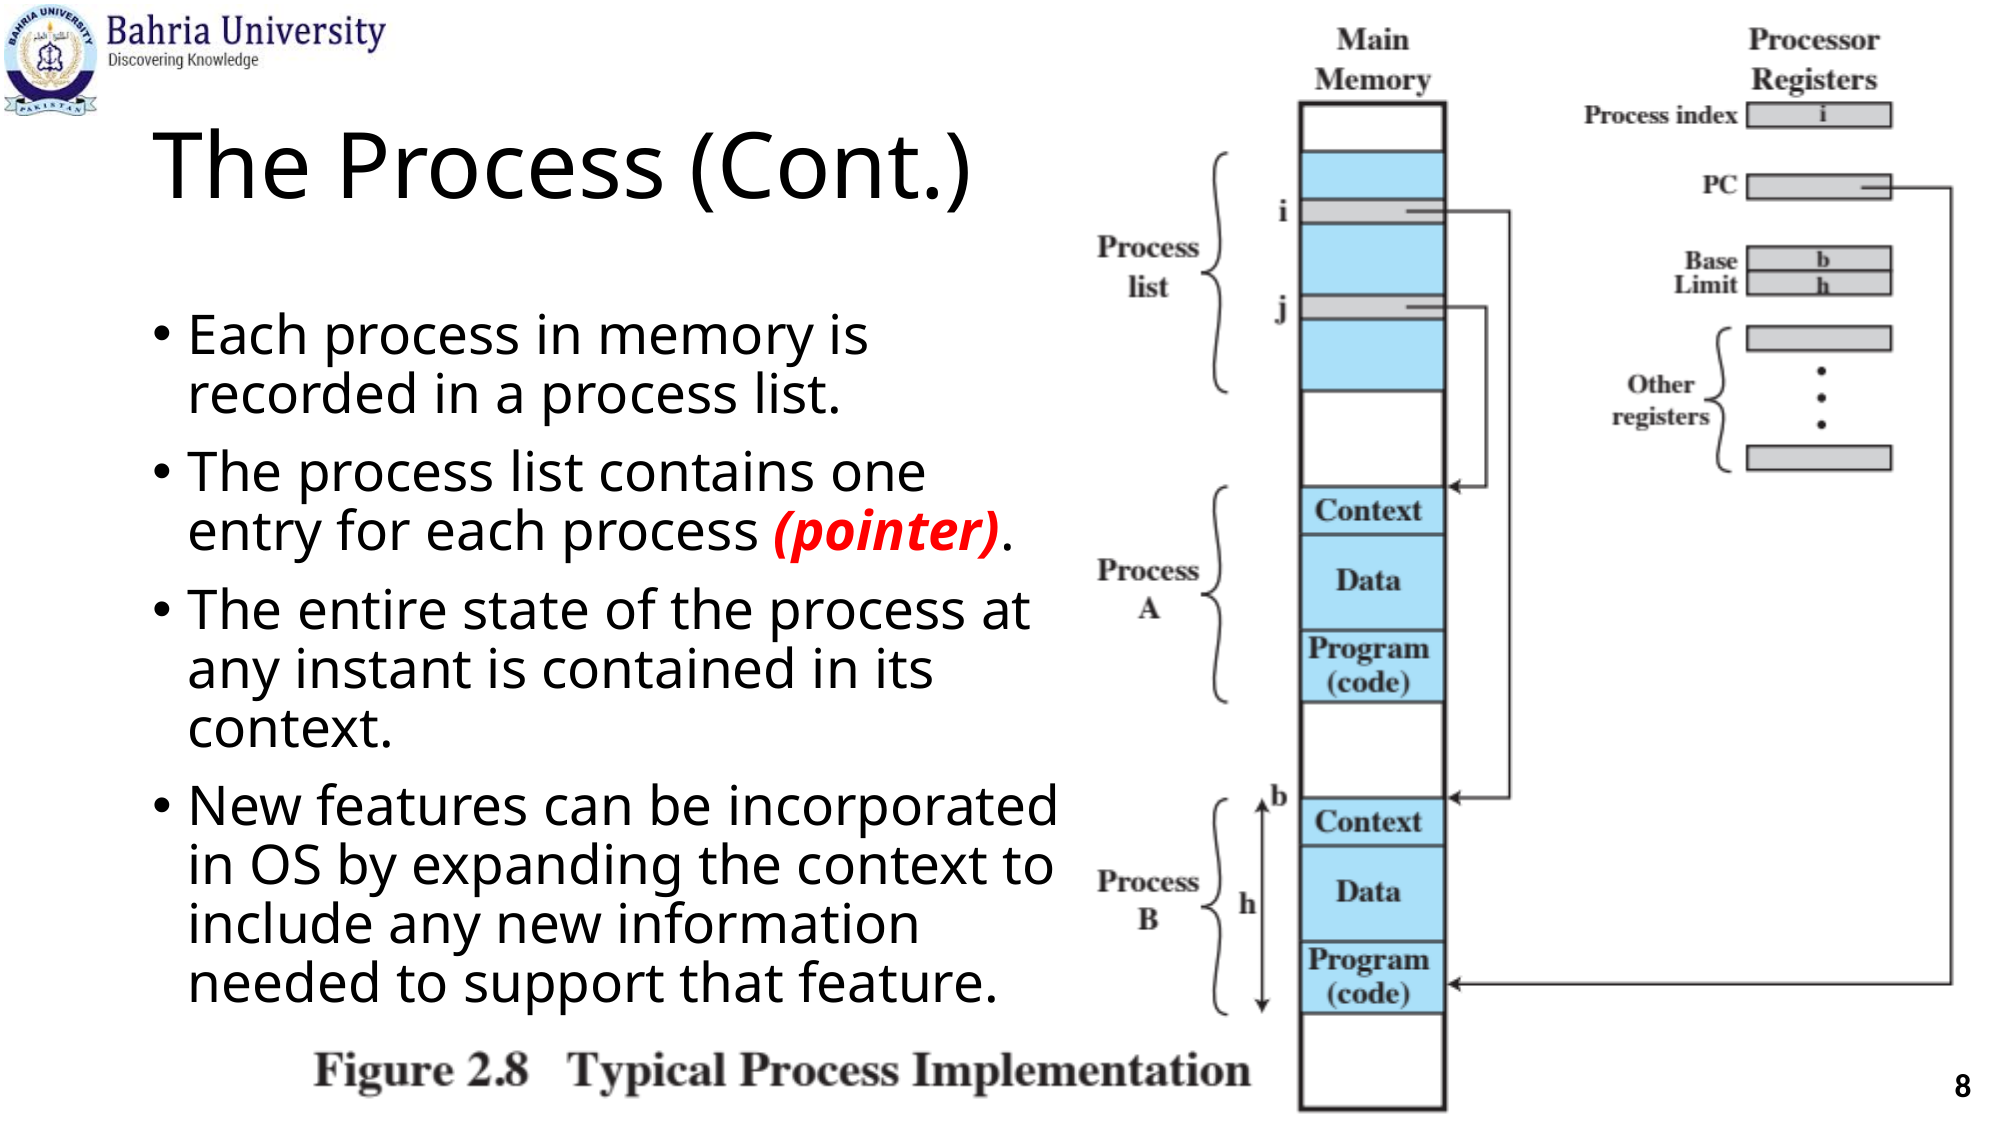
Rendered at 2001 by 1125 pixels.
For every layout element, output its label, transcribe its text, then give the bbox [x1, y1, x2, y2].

list Each process in memory is recorded in a process list. The process list contains one entry for each process (pointer). The entire state of the process at any instant is contained in its context. New features can be incorporated in OS by expanding the context to include any new information needed to support that feature. [137, 299, 972, 1036]
picture [302, 0, 2000, 1125]
title The Process (Cont.) [137, 59, 972, 278]
picture [4, 4, 400, 116]
